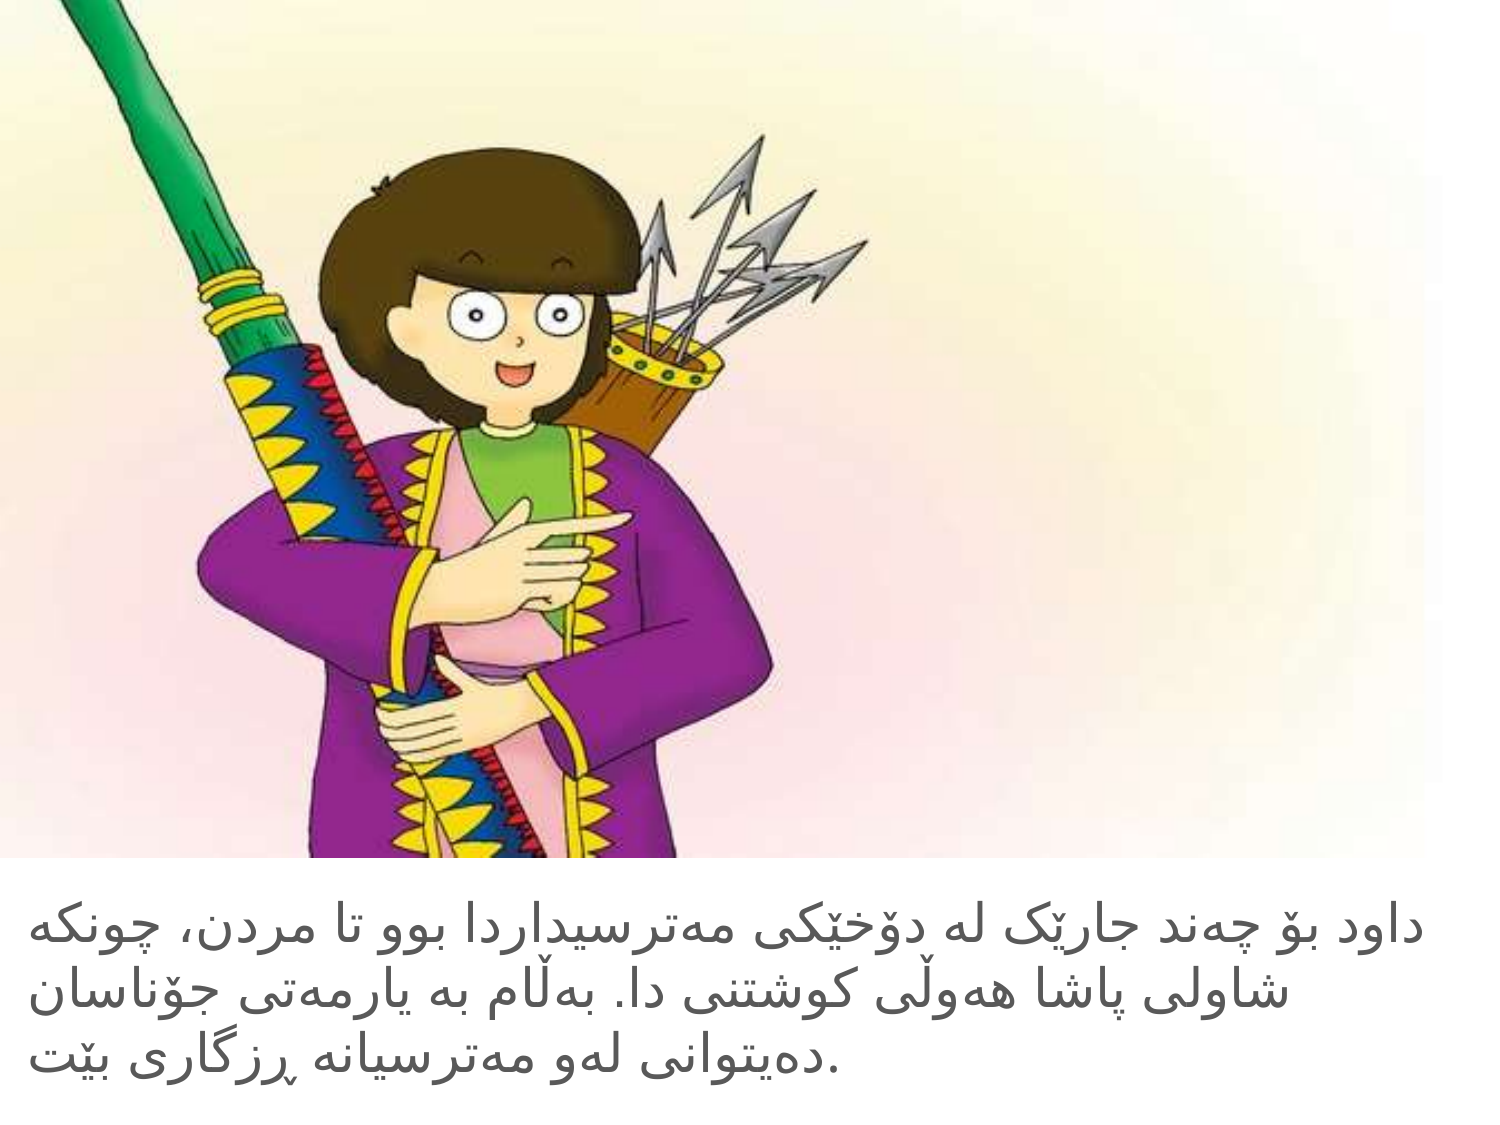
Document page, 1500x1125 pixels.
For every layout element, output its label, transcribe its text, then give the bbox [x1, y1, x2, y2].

picture [0, 0, 1448, 858]
text_box داود بۆ چەند جارێک لە دۆخێکی مەترسیداردا بوو تا مردن، چونکە شاولی پاشا هەوڵی کوشتنی دا. بەڵام بە یارمەتی جۆناسان دەیتوانی لەو مەترسیانە ڕزگاری بێت. [12, 881, 1498, 1091]
